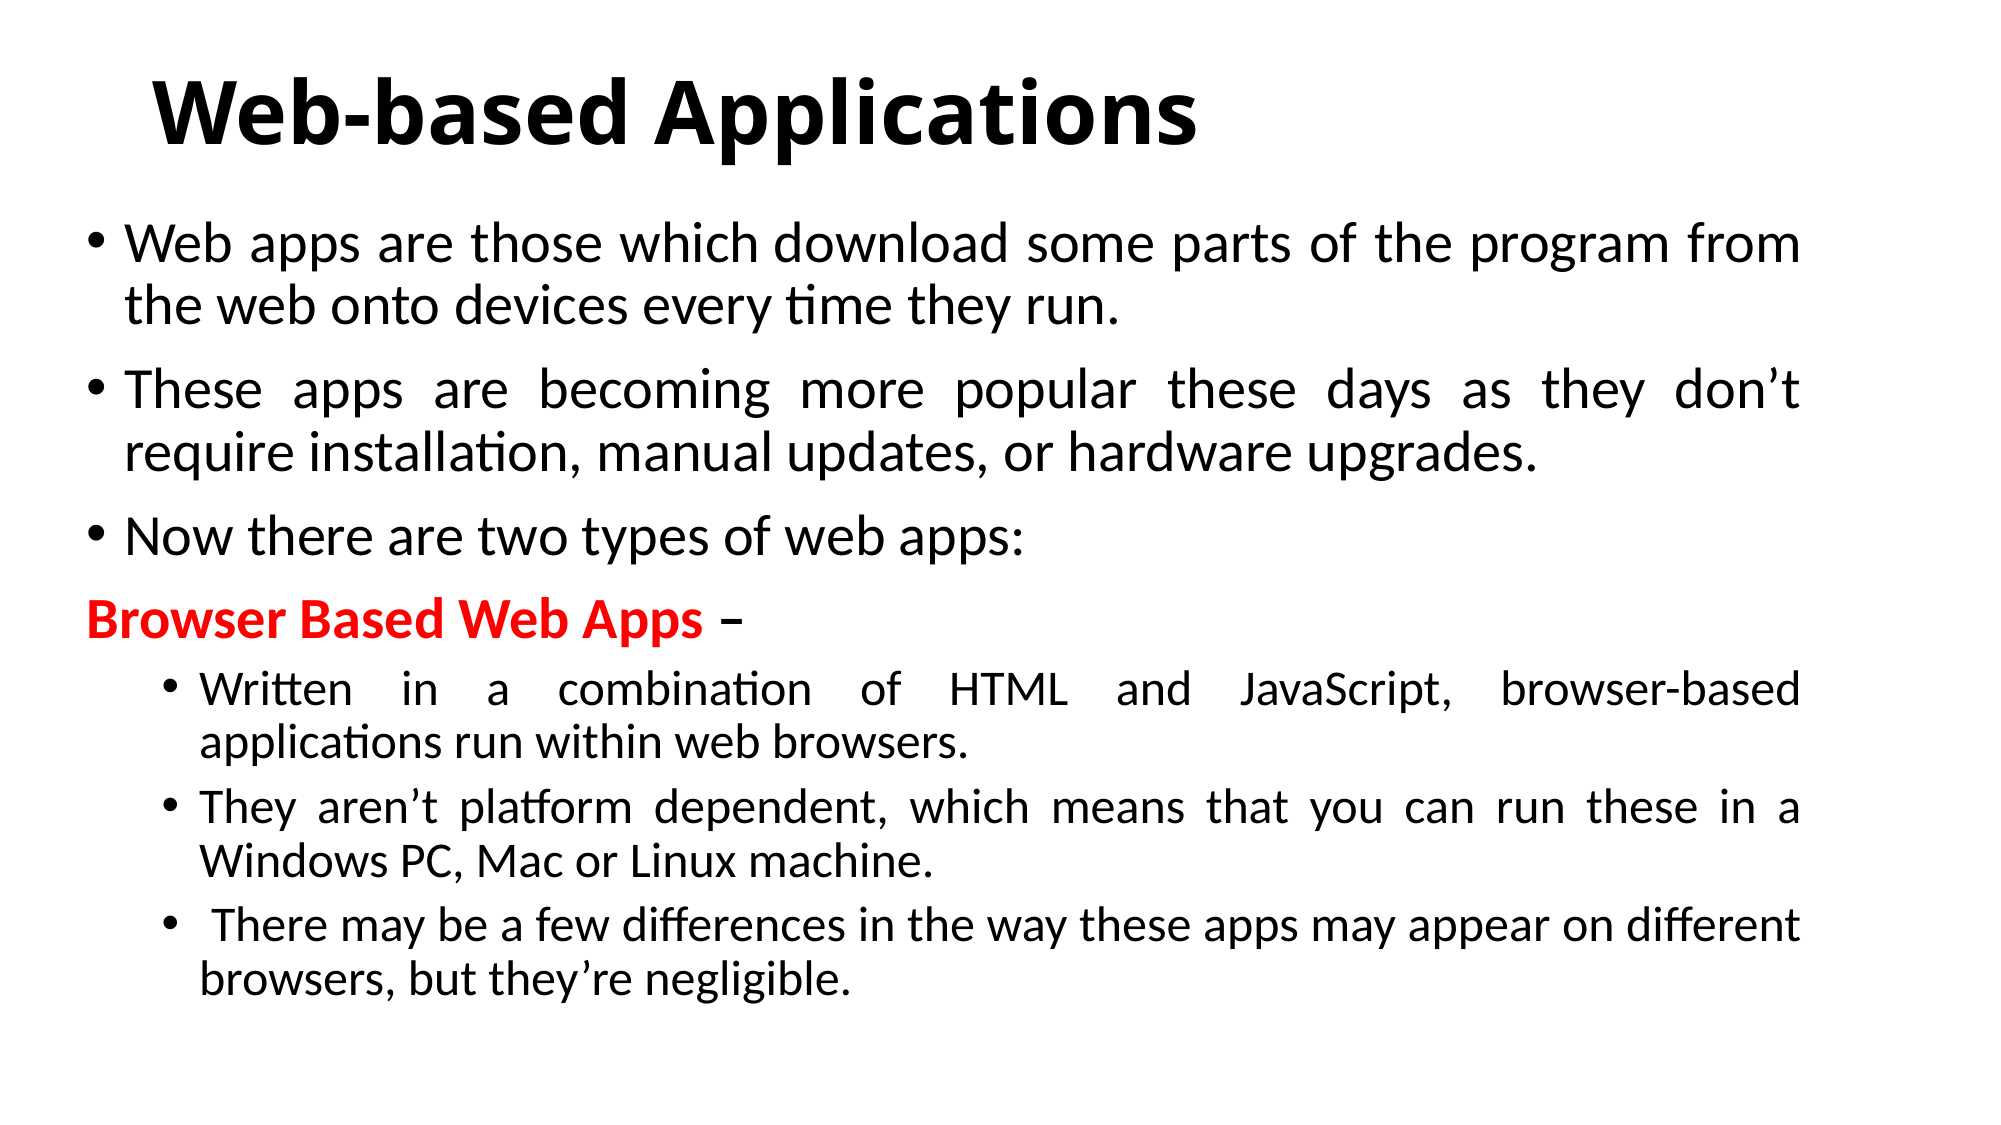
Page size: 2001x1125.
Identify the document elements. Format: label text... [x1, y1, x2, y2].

title Web-based Applications [137, 59, 1863, 278]
list Web apps are those which download some parts of the program from the web onto devices every time they run. These apps are becoming more popular these days as they don’t require installation, manual updates, or hardware upgrades. Now there are two types of web apps: Browser Based Web Apps – Written in a combination of HTML and JavaScript, browser-based applications run within web browsers. They aren’t platform dependent, which means that you can run these in a Windows PC, Mac or Linux machine. There may be a few differences in the way these apps may appear on different browsers, but they’re negligible. [71, 204, 1818, 1025]
